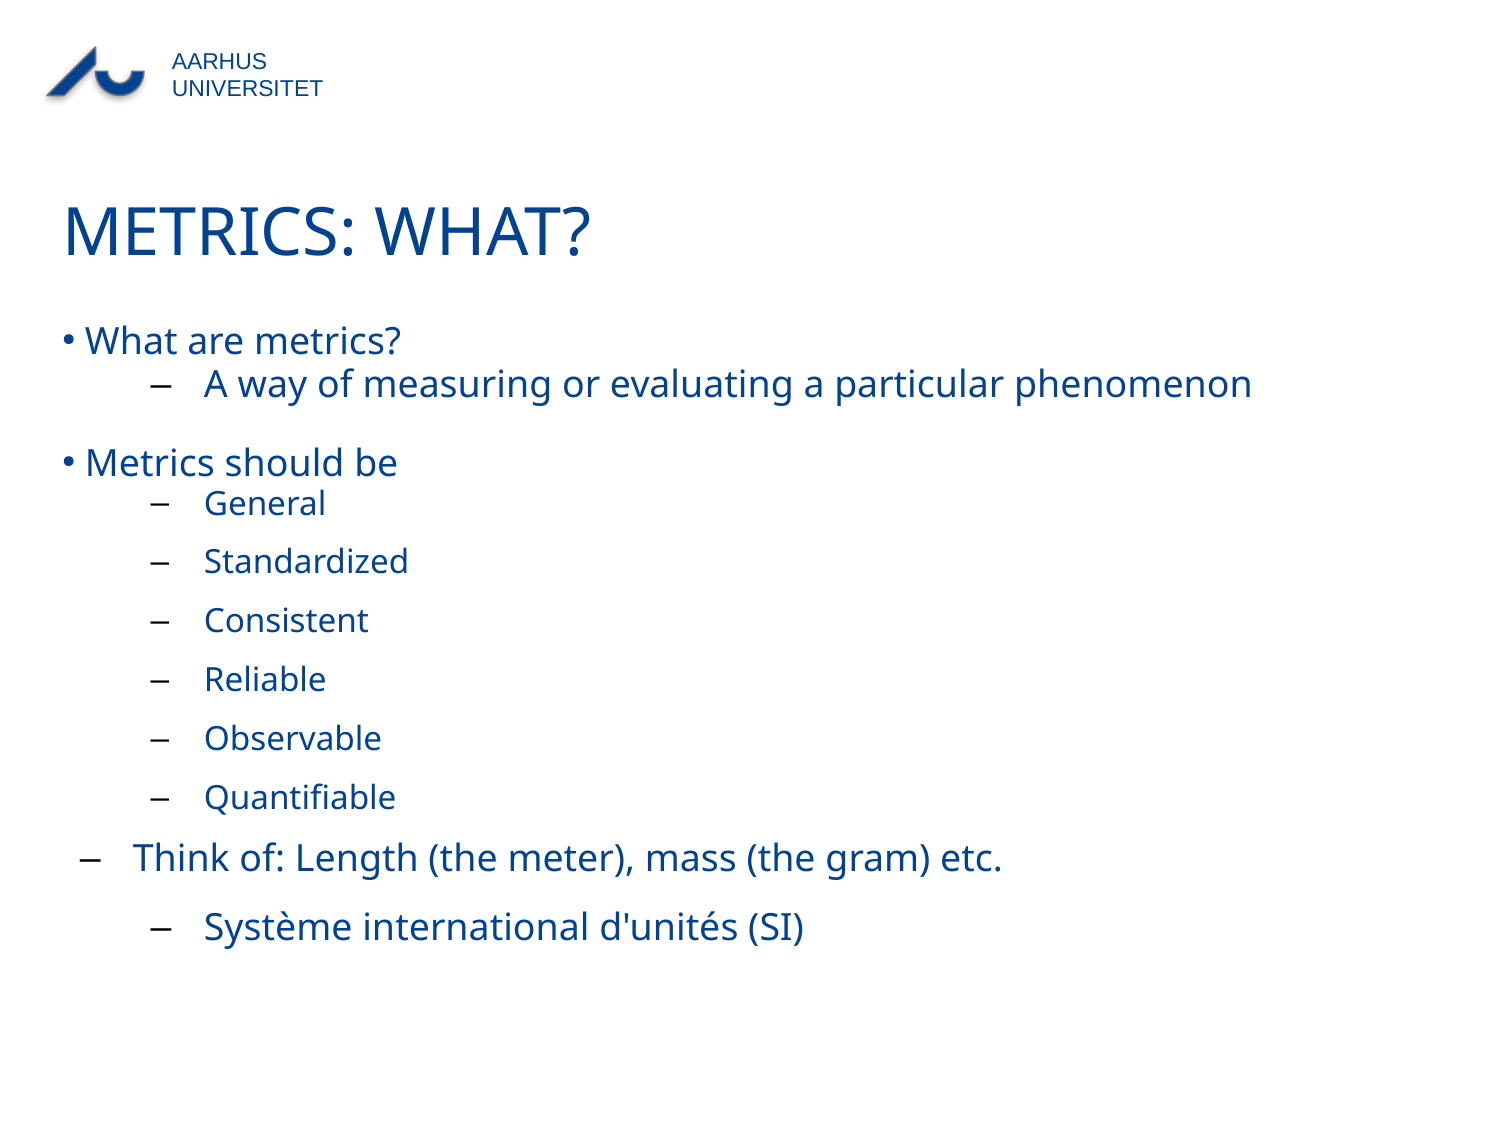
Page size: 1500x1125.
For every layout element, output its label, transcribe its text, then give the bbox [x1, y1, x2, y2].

list What are metrics? A way of measuring or evaluating a particular phenomenon Metrics should be General Standardized Consistent Reliable Observable Quantifiable Think of: Length (the meter), mass (the gram) etc. Système international d'unités (SI) [47, 314, 1453, 972]
title Metrics: What? [46, 194, 1453, 398]
